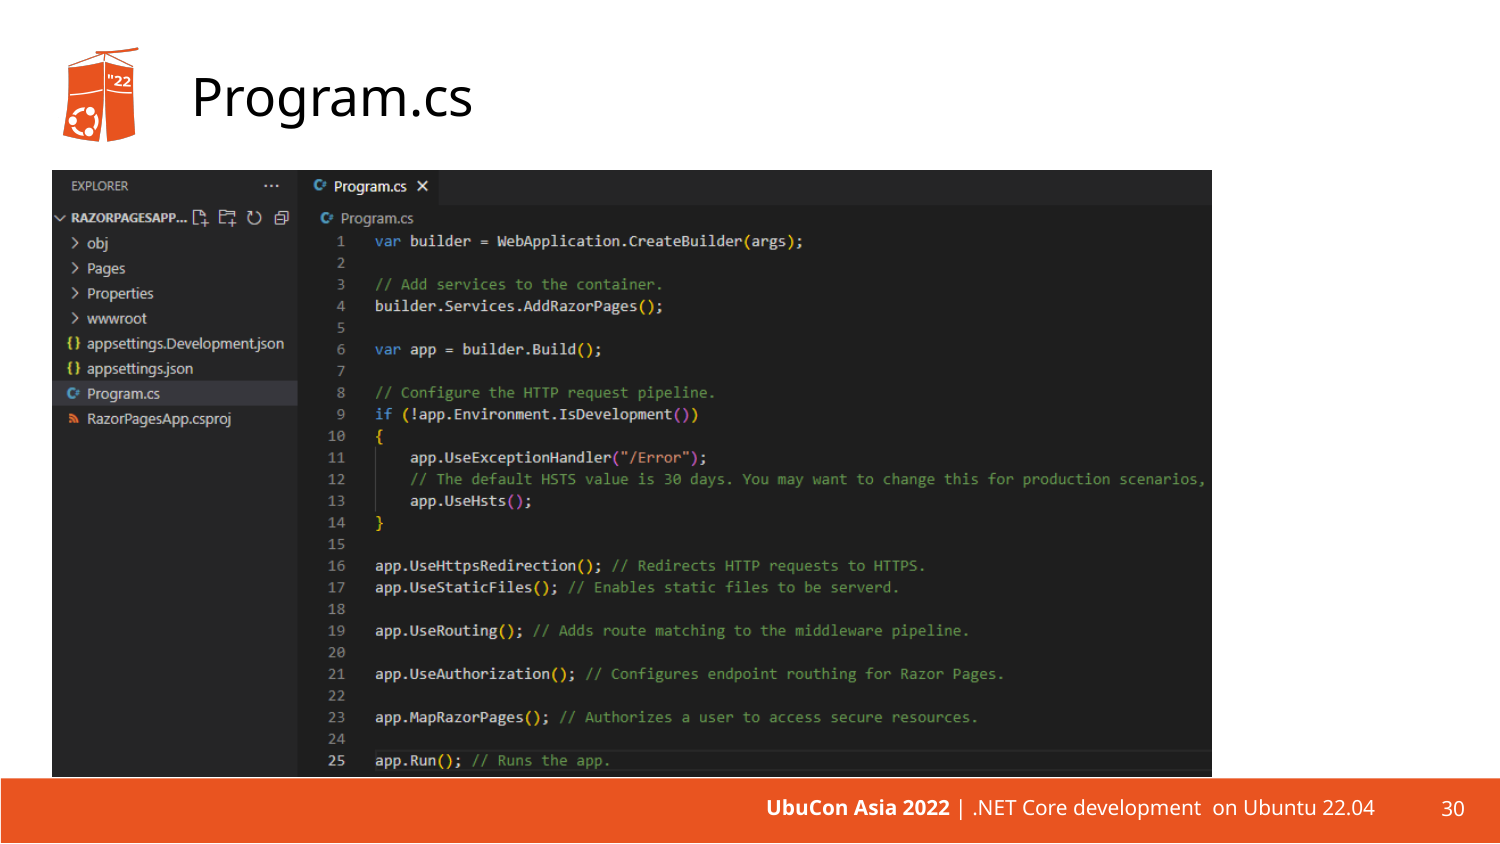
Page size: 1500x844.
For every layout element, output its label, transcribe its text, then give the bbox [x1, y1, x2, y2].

picture [50, 47, 146, 143]
text_box UbuCon Asia 2022 | .NET Core development on Ubuntu 22.04 [345, 781, 1390, 833]
picture [51, 170, 1212, 777]
title Program.cs [176, 48, 1449, 142]
slide_number 30 [1389, 777, 1480, 842]
text_box [0, 778, 1500, 843]
